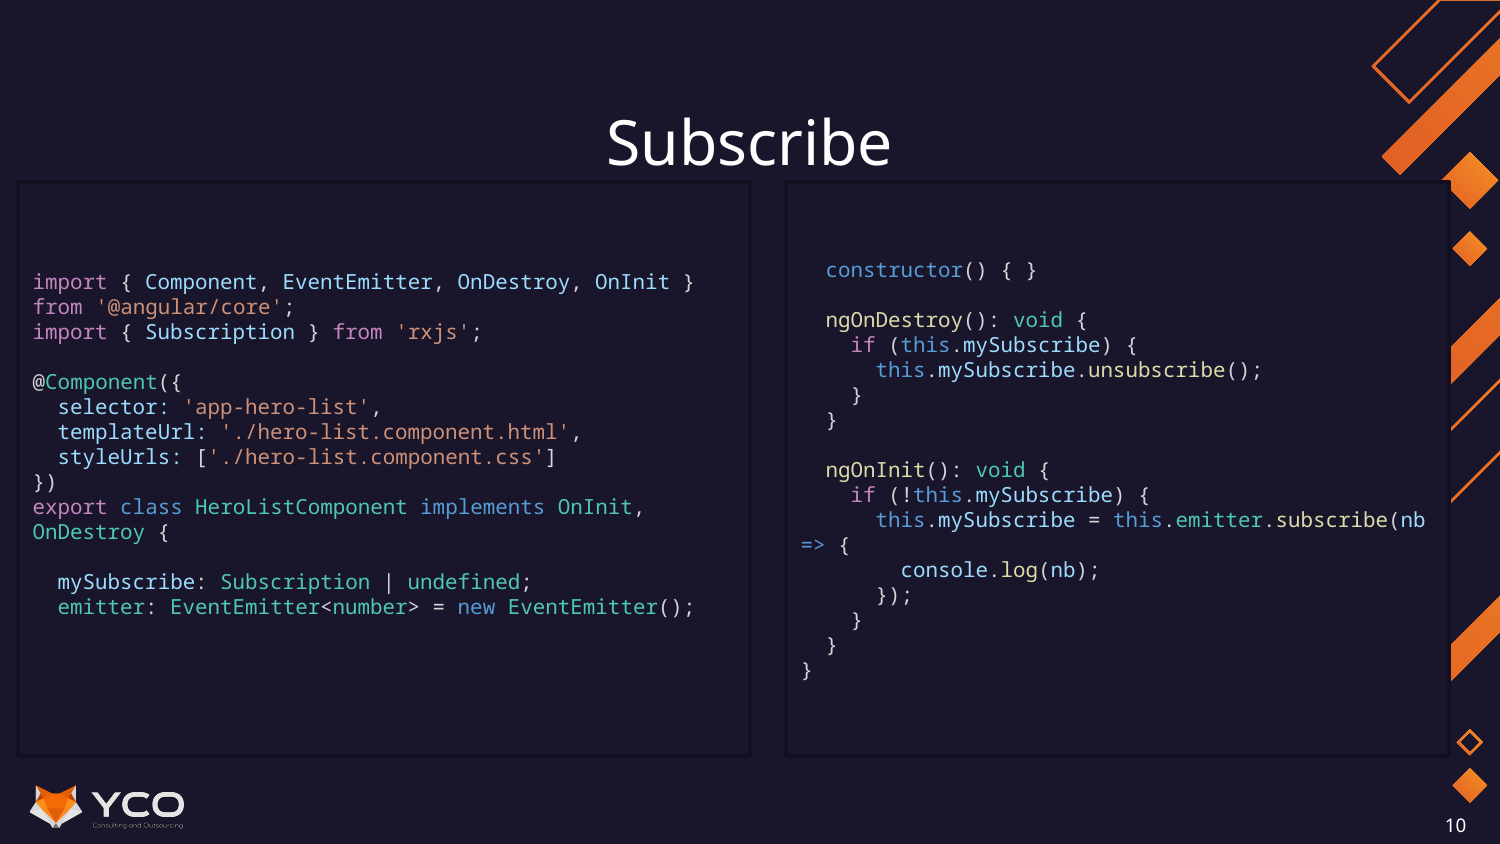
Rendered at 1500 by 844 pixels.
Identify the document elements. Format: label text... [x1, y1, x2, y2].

text_box import { Component, EventEmitter, OnDestroy, OnInit } from '@angular/core'; import { Subscription } from 'rxjs'; @Component({ selector: 'app-hero-list', templateUrl: './hero-list.component.html', styleUrls: ['./hero-list.component.css'] }) export class HeroListComponent implements OnInit, OnDestroy { mySubscribe: Subscription | undefined; emitter: EventEmitter<number> = new EventEmitter(); [16, 180, 752, 758]
title Subscribe [98, 88, 1402, 182]
picture [29, 785, 184, 829]
text_box constructor() { } ngOnDestroy(): void { if (this.mySubscribe) { this.mySubscribe.unsubscribe(); } } ngOnInit(): void { if (!this.mySubscribe) { this.mySubscribe = this.emitter.subscribe(nb => { console.log(nb); }); } } } [784, 180, 1451, 758]
